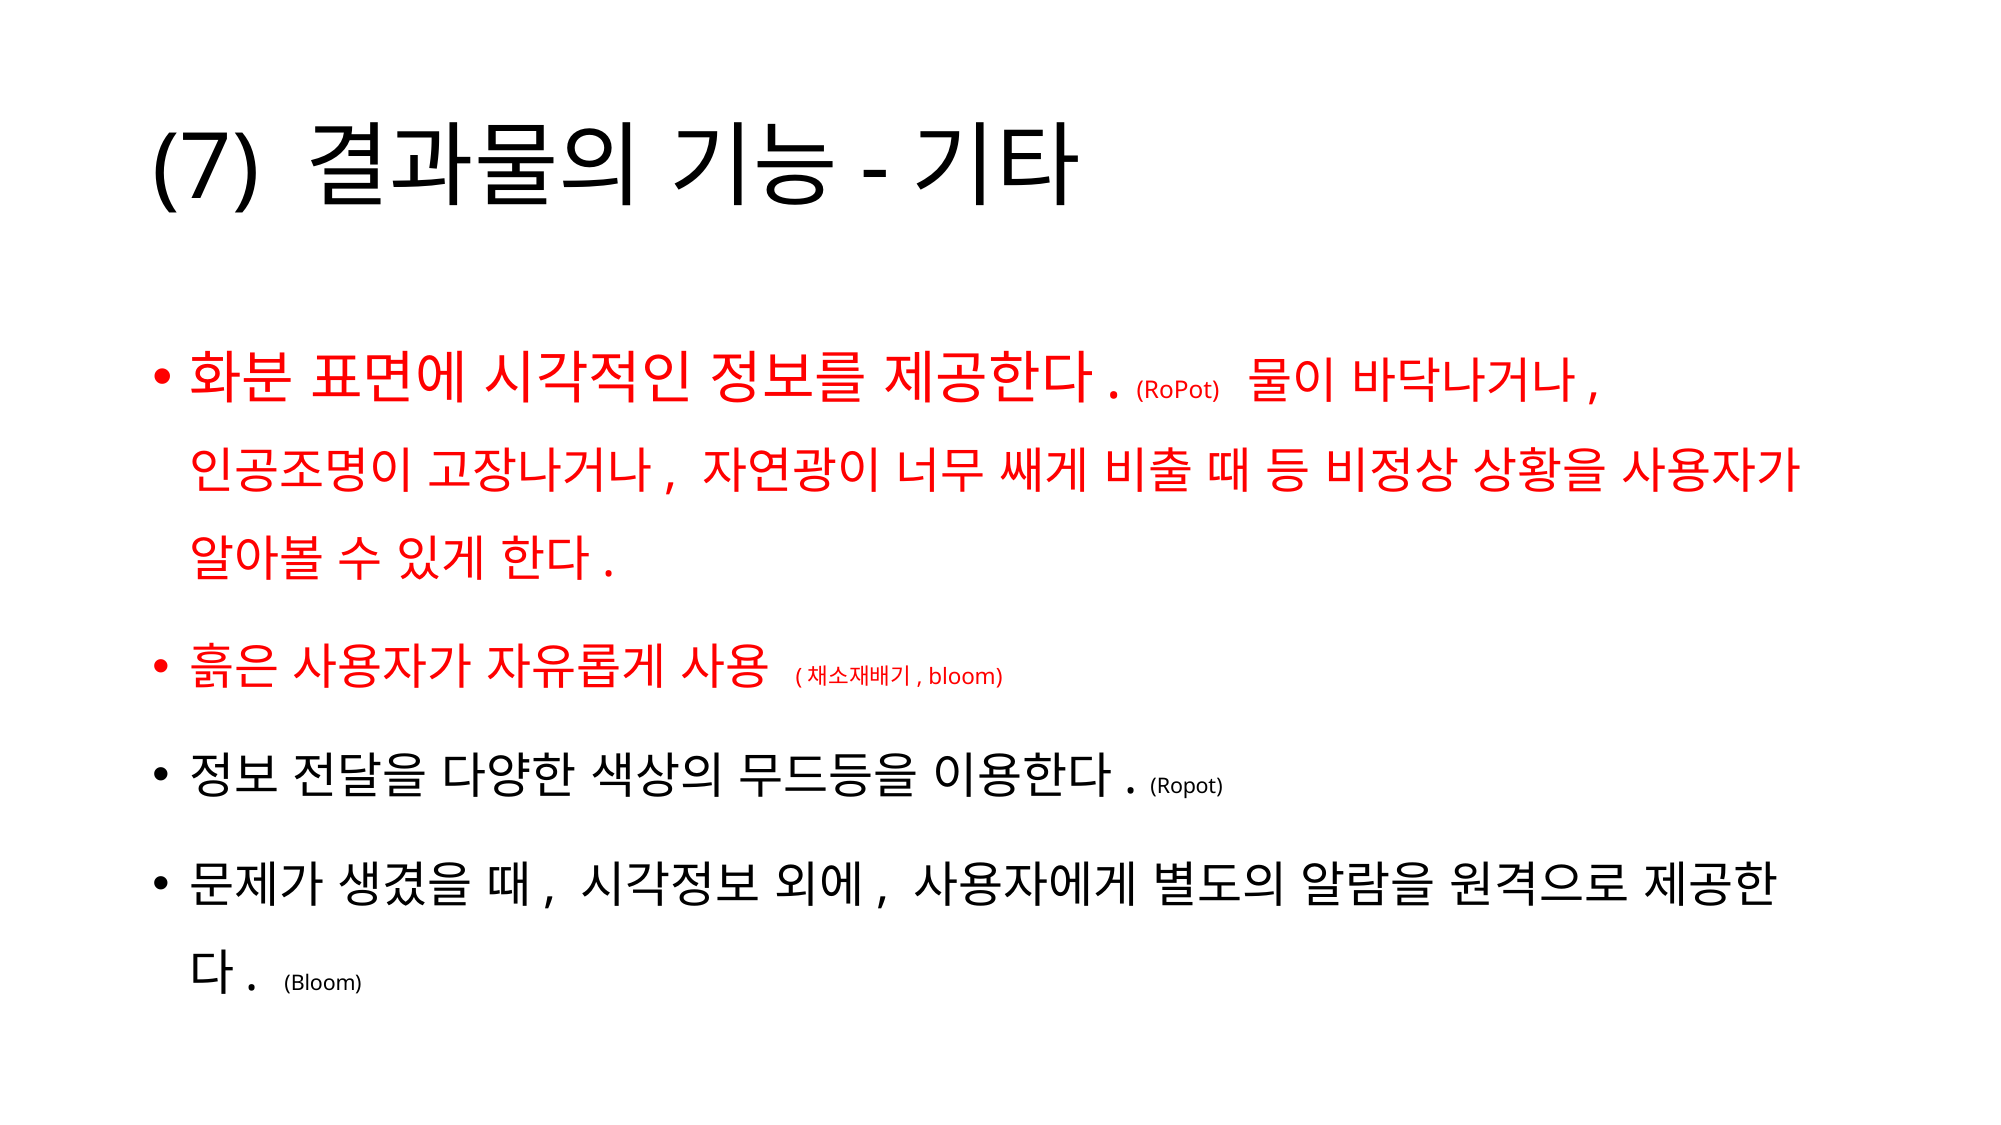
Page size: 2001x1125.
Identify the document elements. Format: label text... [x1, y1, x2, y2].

title (7) 결과물의 기능-기타 [137, 59, 1863, 278]
list 화분 표면에 시각적인 정보를 제공한다. (RoPot) 물이 바닥나거나, 인공조명이 고장나거나, 자연광이 너무 쌔게 비출 때 등 비정상 상황을 사용자가 알아볼 수 있게 한다. 흙은 사용자가 자유롭게 사용 (채소재배기, bloom) 정보 전달을 다양한 색상의 무드등을 이용한다. (Ropot) 문제가 생겼을 때, 시각정보 외에, 사용자에게 별도의 알람을 원격으로 제공한다. (Bloom) [137, 299, 1863, 1014]
